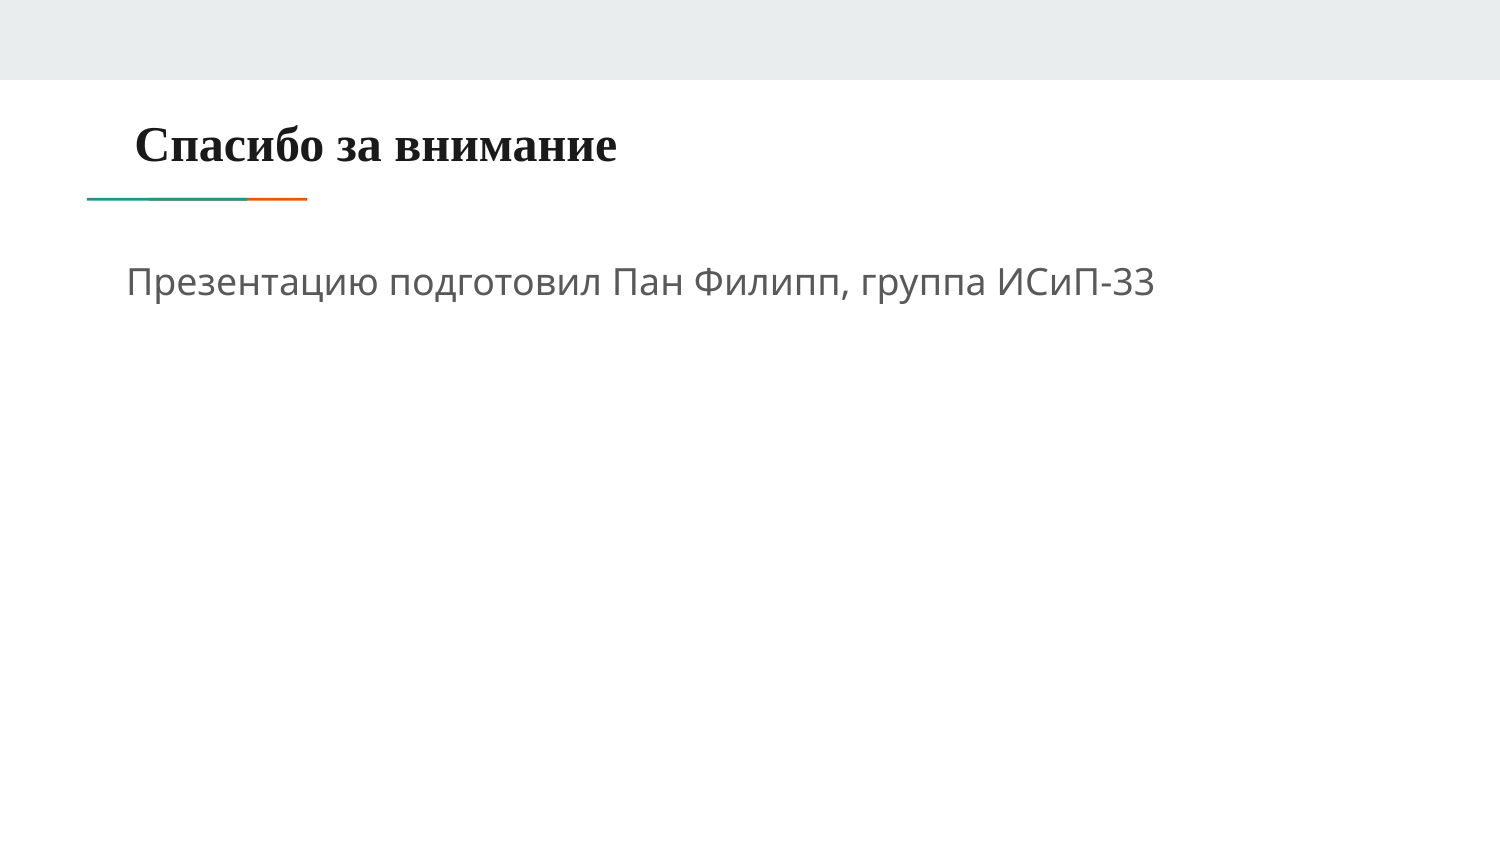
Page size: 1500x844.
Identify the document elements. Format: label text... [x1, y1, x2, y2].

list Презентацию подготовил Пан Филипп, группа ИСиП-33 [87, 236, 1349, 608]
title Спасибо за внимание [119, 96, 1381, 185]
